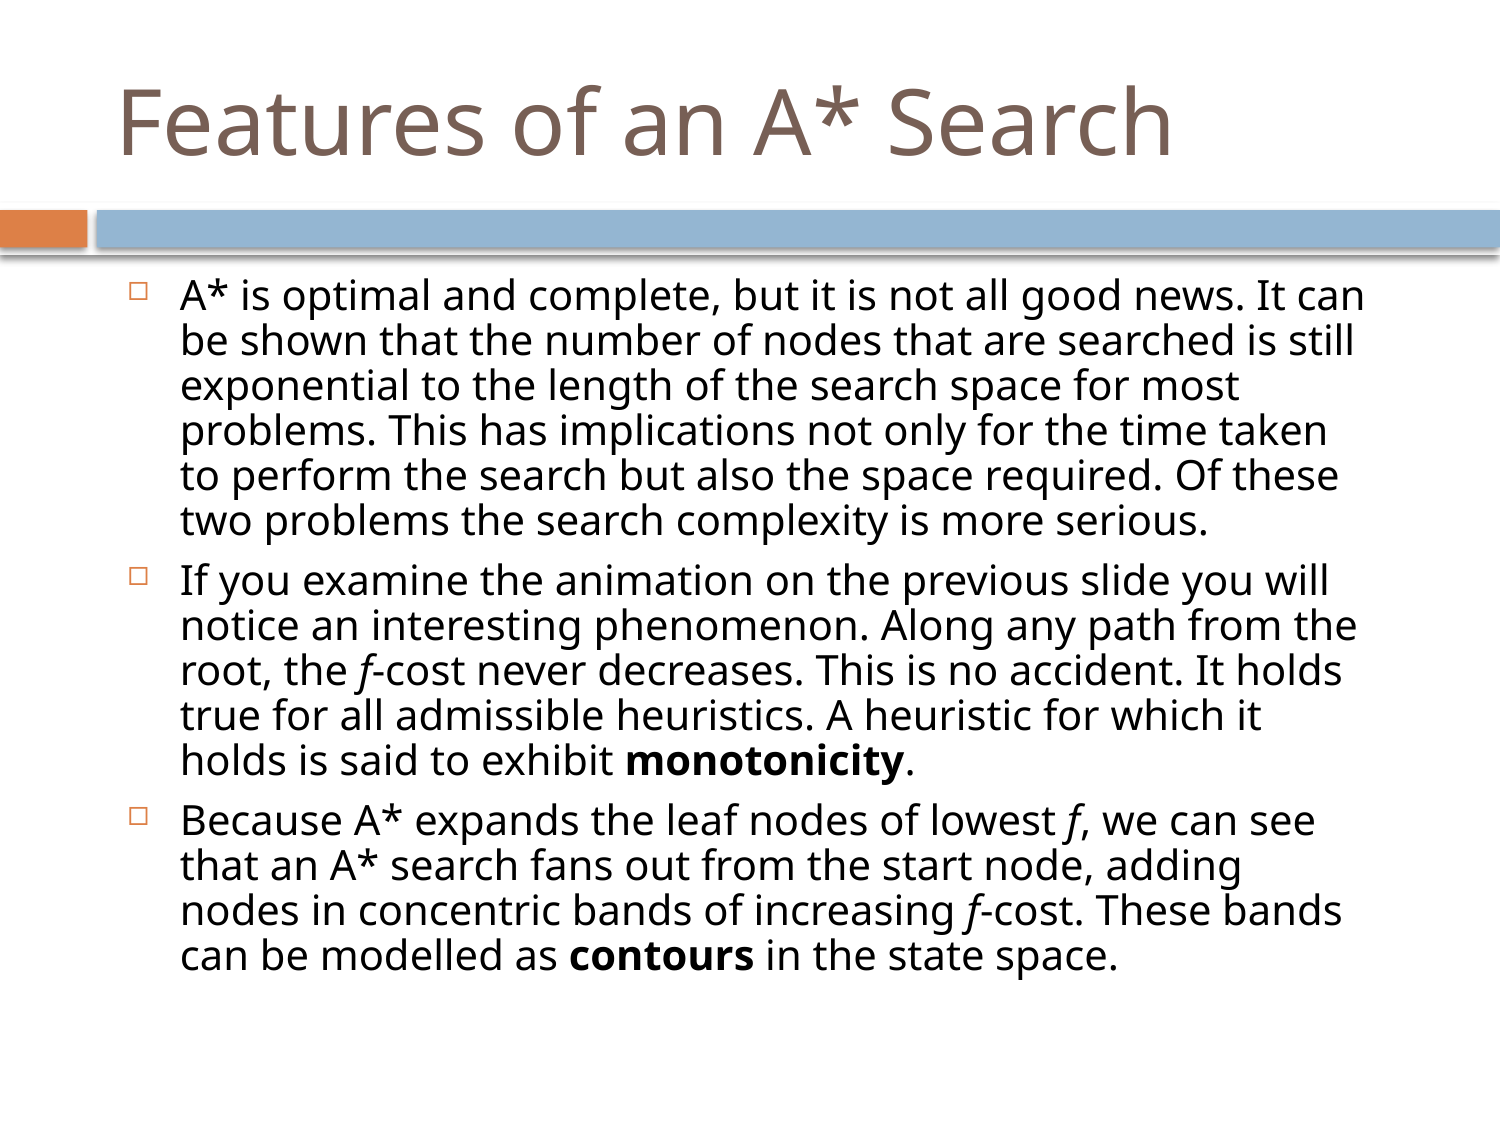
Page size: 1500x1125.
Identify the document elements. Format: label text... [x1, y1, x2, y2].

title Features of an A* Search [100, 37, 1438, 200]
text_box A* is optimal and complete, but it is not all good news. It can be shown that the number of nodes that are searched is still exponential to the length of the search space for most problems. This has implications not only for the time taken to perform the search but also the space required. Of these two problems the search complexity is more serious. If you examine the animation on the previous slide you will notice an interesting phenomenon. Along any path from the root, the f-cost never decreases. This is no accident. It holds true for all admissible heuristics. A heuristic for which it holds is said to exhibit monotonicity. Because A* expands the leaf nodes of lowest f, we can see that an A* search fans out from the start node, adding nodes in concentric bands of increasing f-cost. These bands can be modelled as contours in the state space. [112, 267, 1388, 1071]
